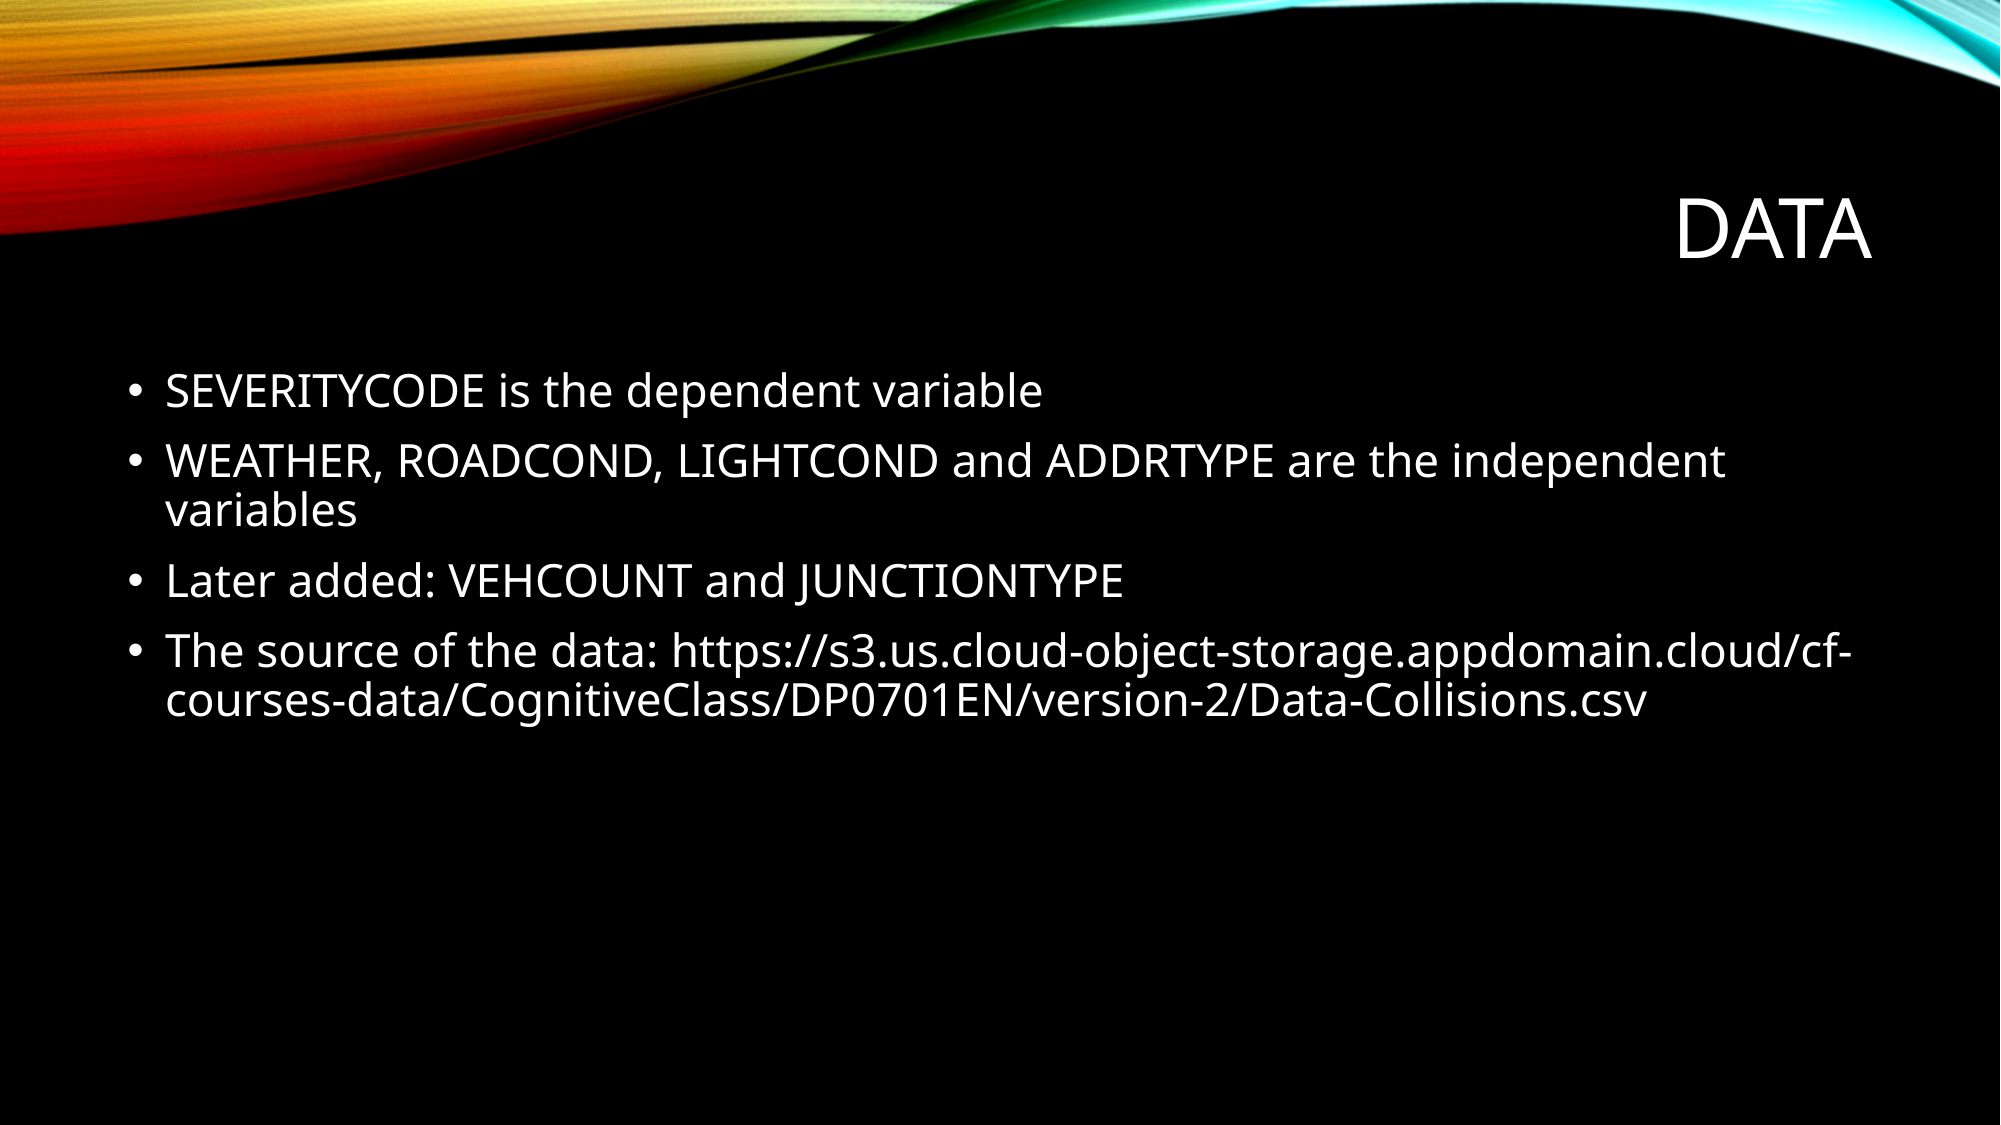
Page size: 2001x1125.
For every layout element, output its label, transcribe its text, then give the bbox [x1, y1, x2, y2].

title Data [474, 125, 1888, 338]
picture [0, 0, 2000, 237]
list SEVERITYCODE is the dependent variable WEATHER, ROADCOND, LIGHTCOND and ADDRTYPE are the independent variables Later added: VEHCOUNT and JUNCTIONTYPE The source of the data: https://s3.us.cloud-object-storage.appdomain.cloud/cf-courses-data/CognitiveClass/DP0701EN/version-2/Data-Collisions.csv [112, 360, 1888, 1021]
